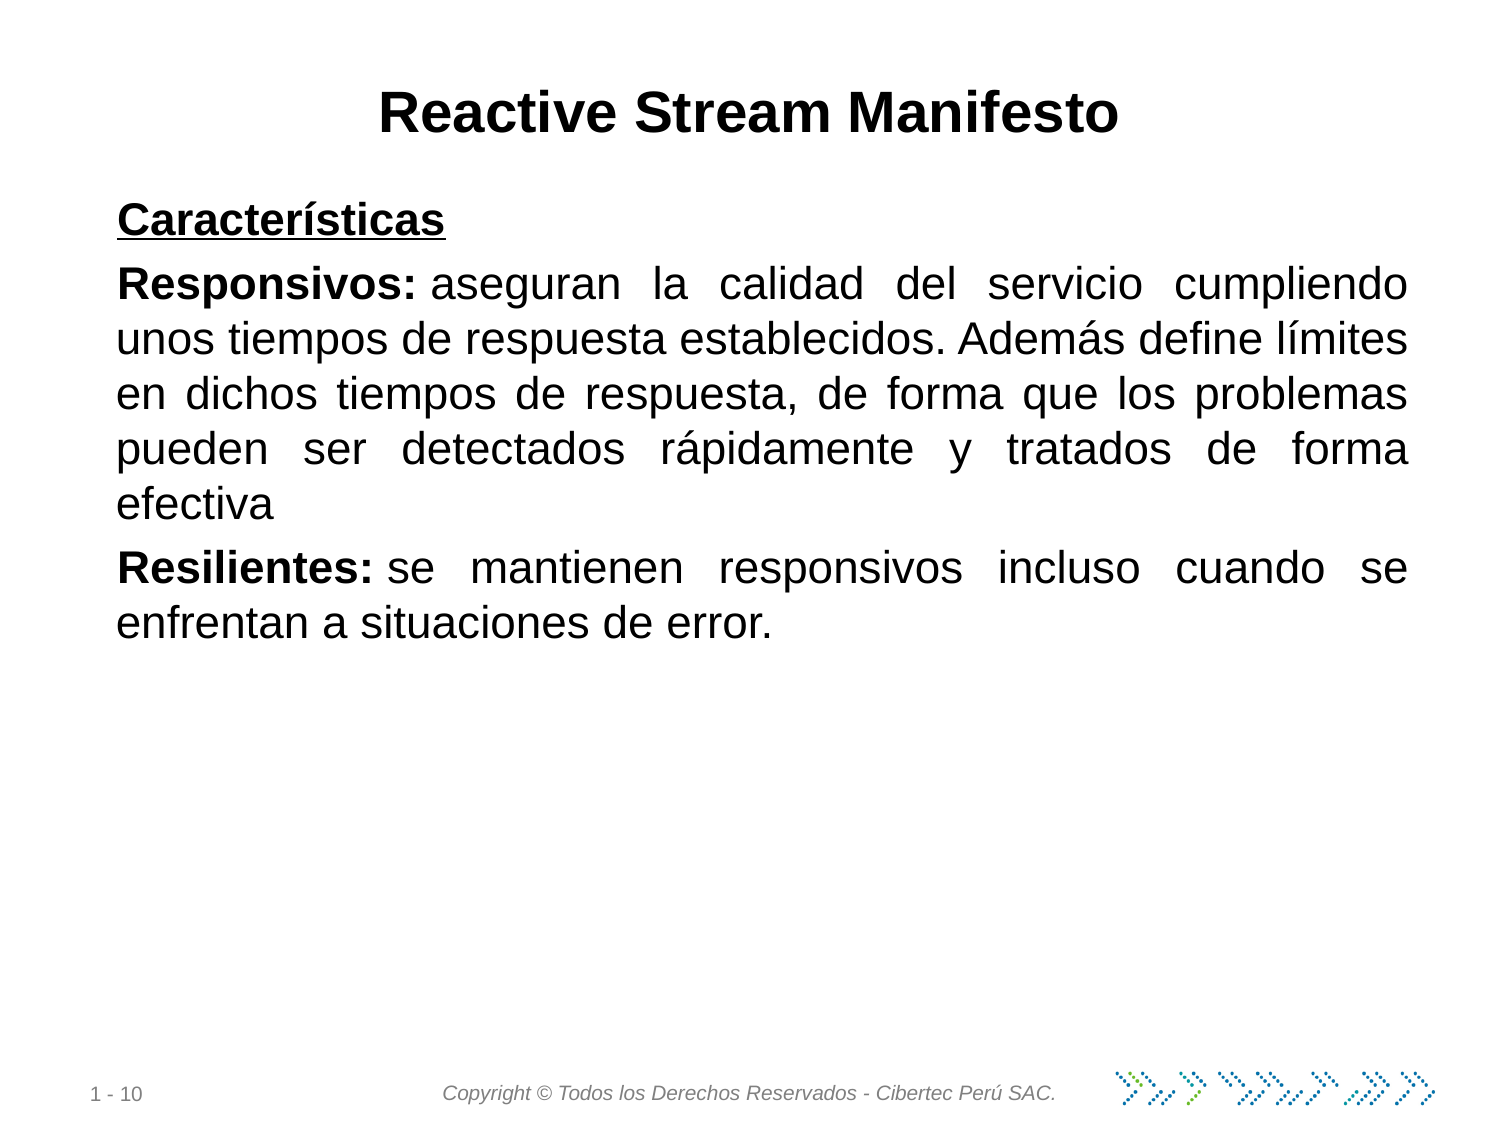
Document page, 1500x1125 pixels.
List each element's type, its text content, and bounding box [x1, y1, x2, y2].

picture [1107, 1071, 1445, 1108]
list Características Responsivos: aseguran la calidad del servicio cumpliendo unos tiempos de respuesta establecidos. Además define límites en dichos tiempos de respuesta, de forma que los problemas pueden ser detectados rápidamente y tratados de forma efectiva Resilientes: se mantienen responsivos incluso cuando se enfrentan a situaciones de error. [112, 187, 1412, 792]
title Reactive Stream Manifesto [99, 72, 1399, 216]
